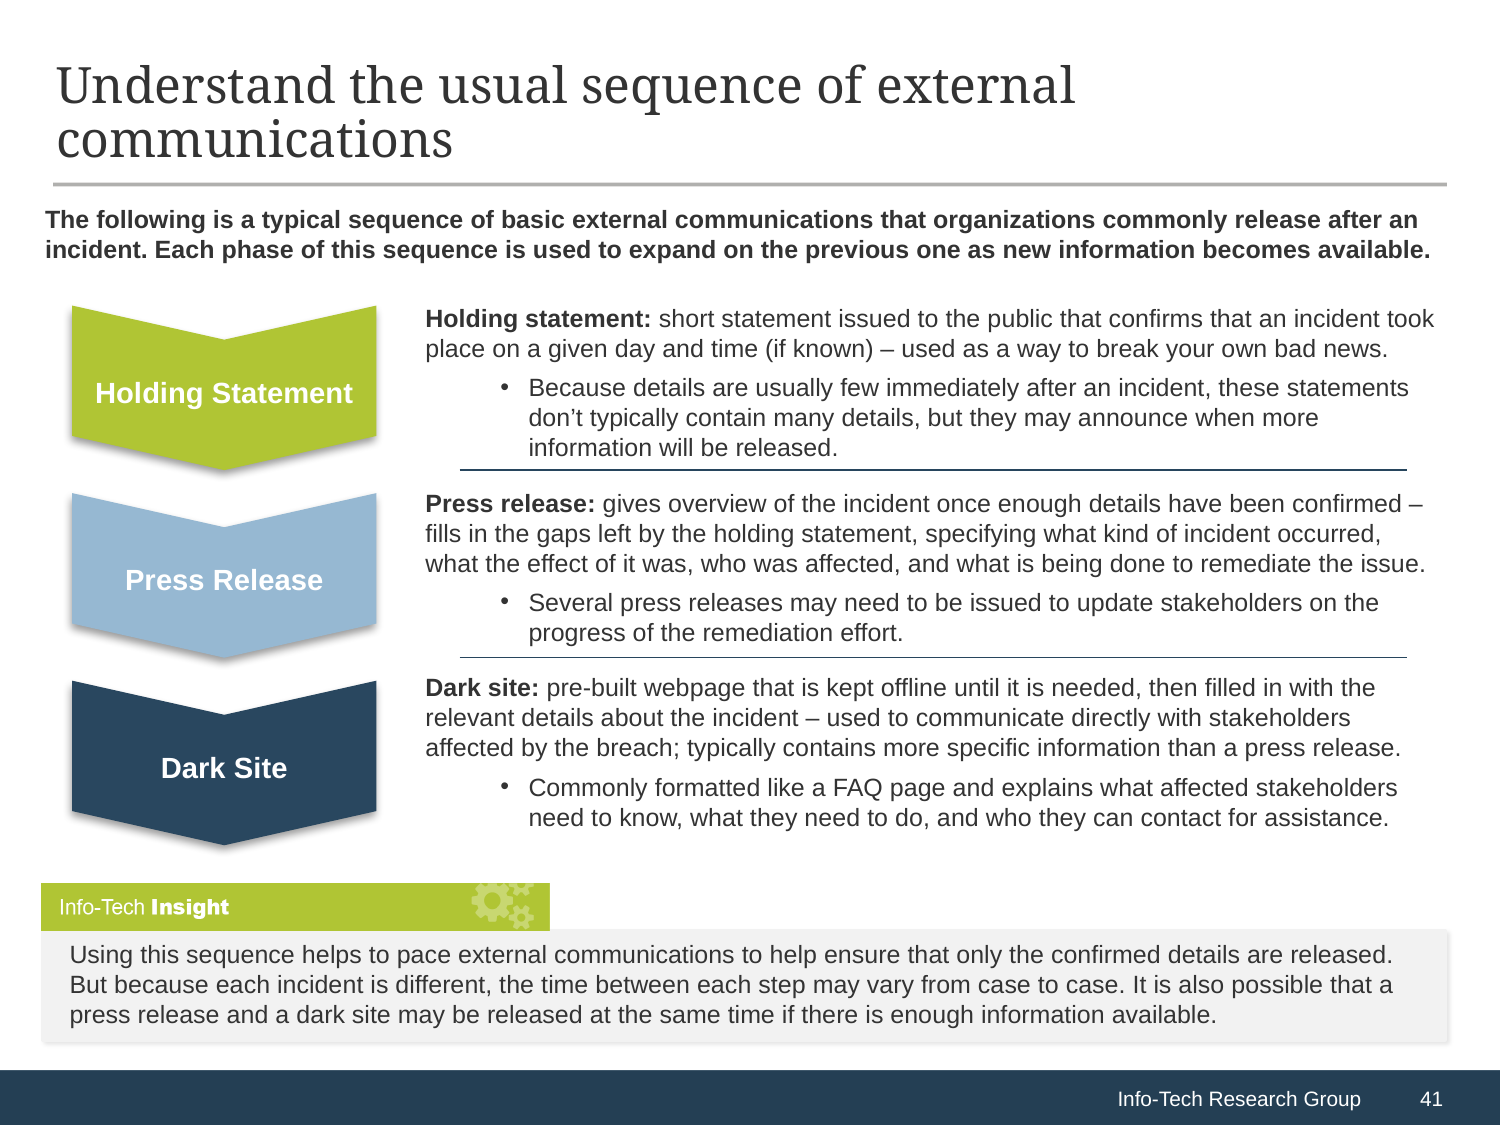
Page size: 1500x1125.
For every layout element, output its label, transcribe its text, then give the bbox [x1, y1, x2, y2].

text_box Holding statement: short statement issued to the public that confirms that an incident took place on a given day and time (if known) – used as a way to break your own bad news. Because details are usually few immediately after an incident, these statements don’t typically contain many details, but they may announce when more information will be released. [410, 294, 1457, 469]
text_box Press release: gives overview of the incident once enough details have been confirmed – fills in the gaps left by the holding statement, specifying what kind of incident occurred, what the effect of it was, who was affected, and what is being done to remediate the issue. Several press releases may need to be issued to update stakeholders on the progress of the remediation effort. [410, 479, 1457, 654]
text_box Holding Statement [71, 304, 378, 471]
text_box Press Release [71, 492, 378, 659]
text_box The following is a typical sequence of basic external communications that organizations commonly release after an incident. Each phase of this sequence is used to expand on the previous one as new information becomes available. [30, 196, 1459, 271]
title Understand the usual sequence of external communications [41, 42, 1457, 185]
text_box Dark site: pre-built webpage that is kept offline until it is needed, then filled in with the relevant details about the incident – used to communicate directly with stakeholders affected by the breach; typically contains more specific information than a press release. Commonly formatted like a FAQ page and explains what affected stakeholders need to know, what they need to do, and who they can contact for assistance. [410, 664, 1457, 839]
text_box Dark Site [71, 679, 378, 847]
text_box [41, 883, 1446, 1041]
